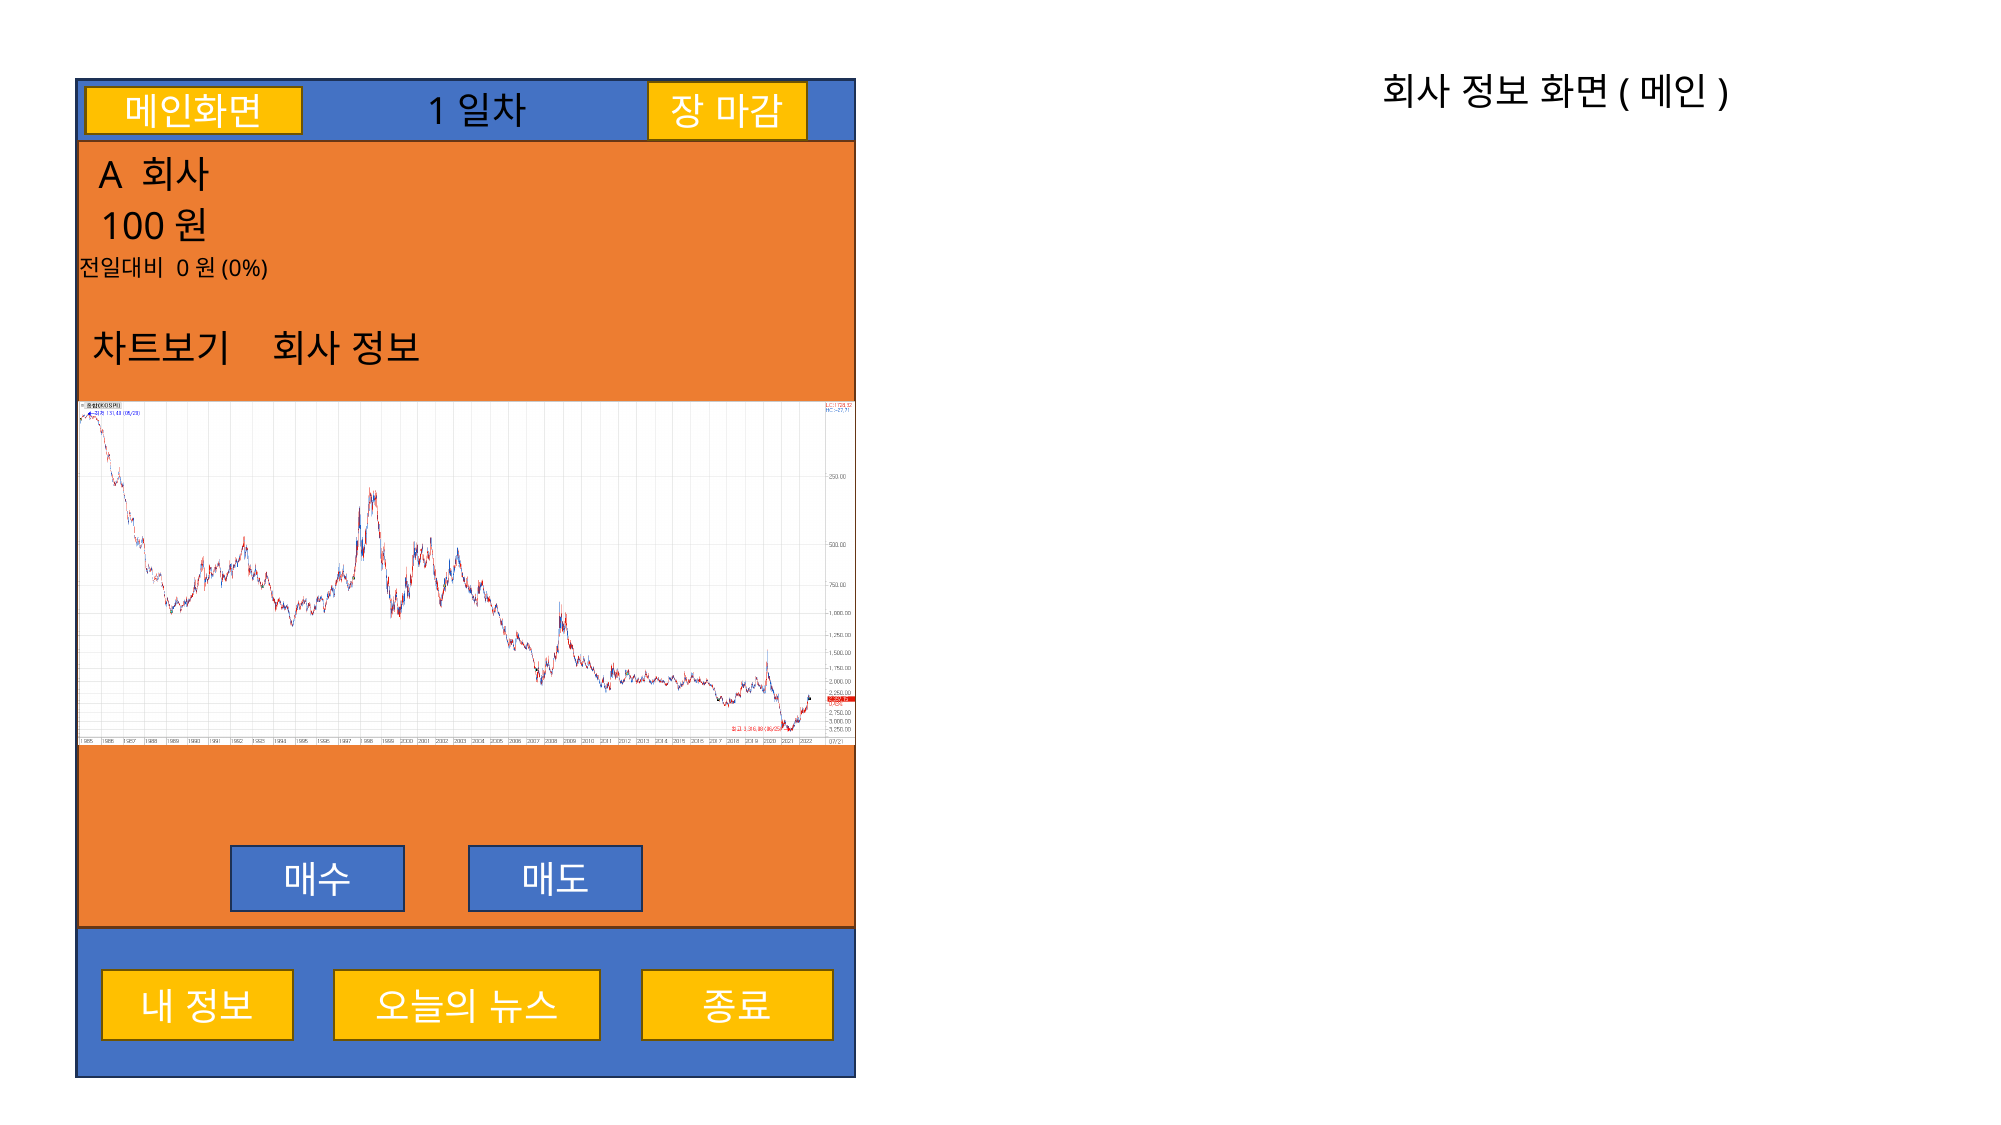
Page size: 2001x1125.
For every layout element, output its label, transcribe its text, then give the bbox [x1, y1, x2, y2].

text_box 매도 [468, 845, 643, 912]
text_box [75, 78, 856, 144]
text_box 1일차 [311, 79, 642, 140]
text_box 차트보기 회사 정보 [78, 317, 855, 377]
text_box 100원 [59, 195, 251, 255]
text_box 전일대비 0원(0%) [35, 246, 312, 317]
text_box 내 정보 [101, 969, 294, 1041]
text_box 메인화면 [84, 86, 303, 135]
text_box 회사 정보 화면(메인) [1367, 60, 1836, 121]
text_box 오늘의 뉴스 [333, 969, 601, 1041]
text_box [77, 140, 856, 929]
picture [77, 401, 855, 745]
text_box [75, 317, 856, 1078]
text_box A 회사 [59, 144, 251, 195]
text_box 매수 [230, 845, 405, 912]
text_box 종료 [641, 969, 834, 1041]
text_box 장 마감 [647, 81, 808, 141]
